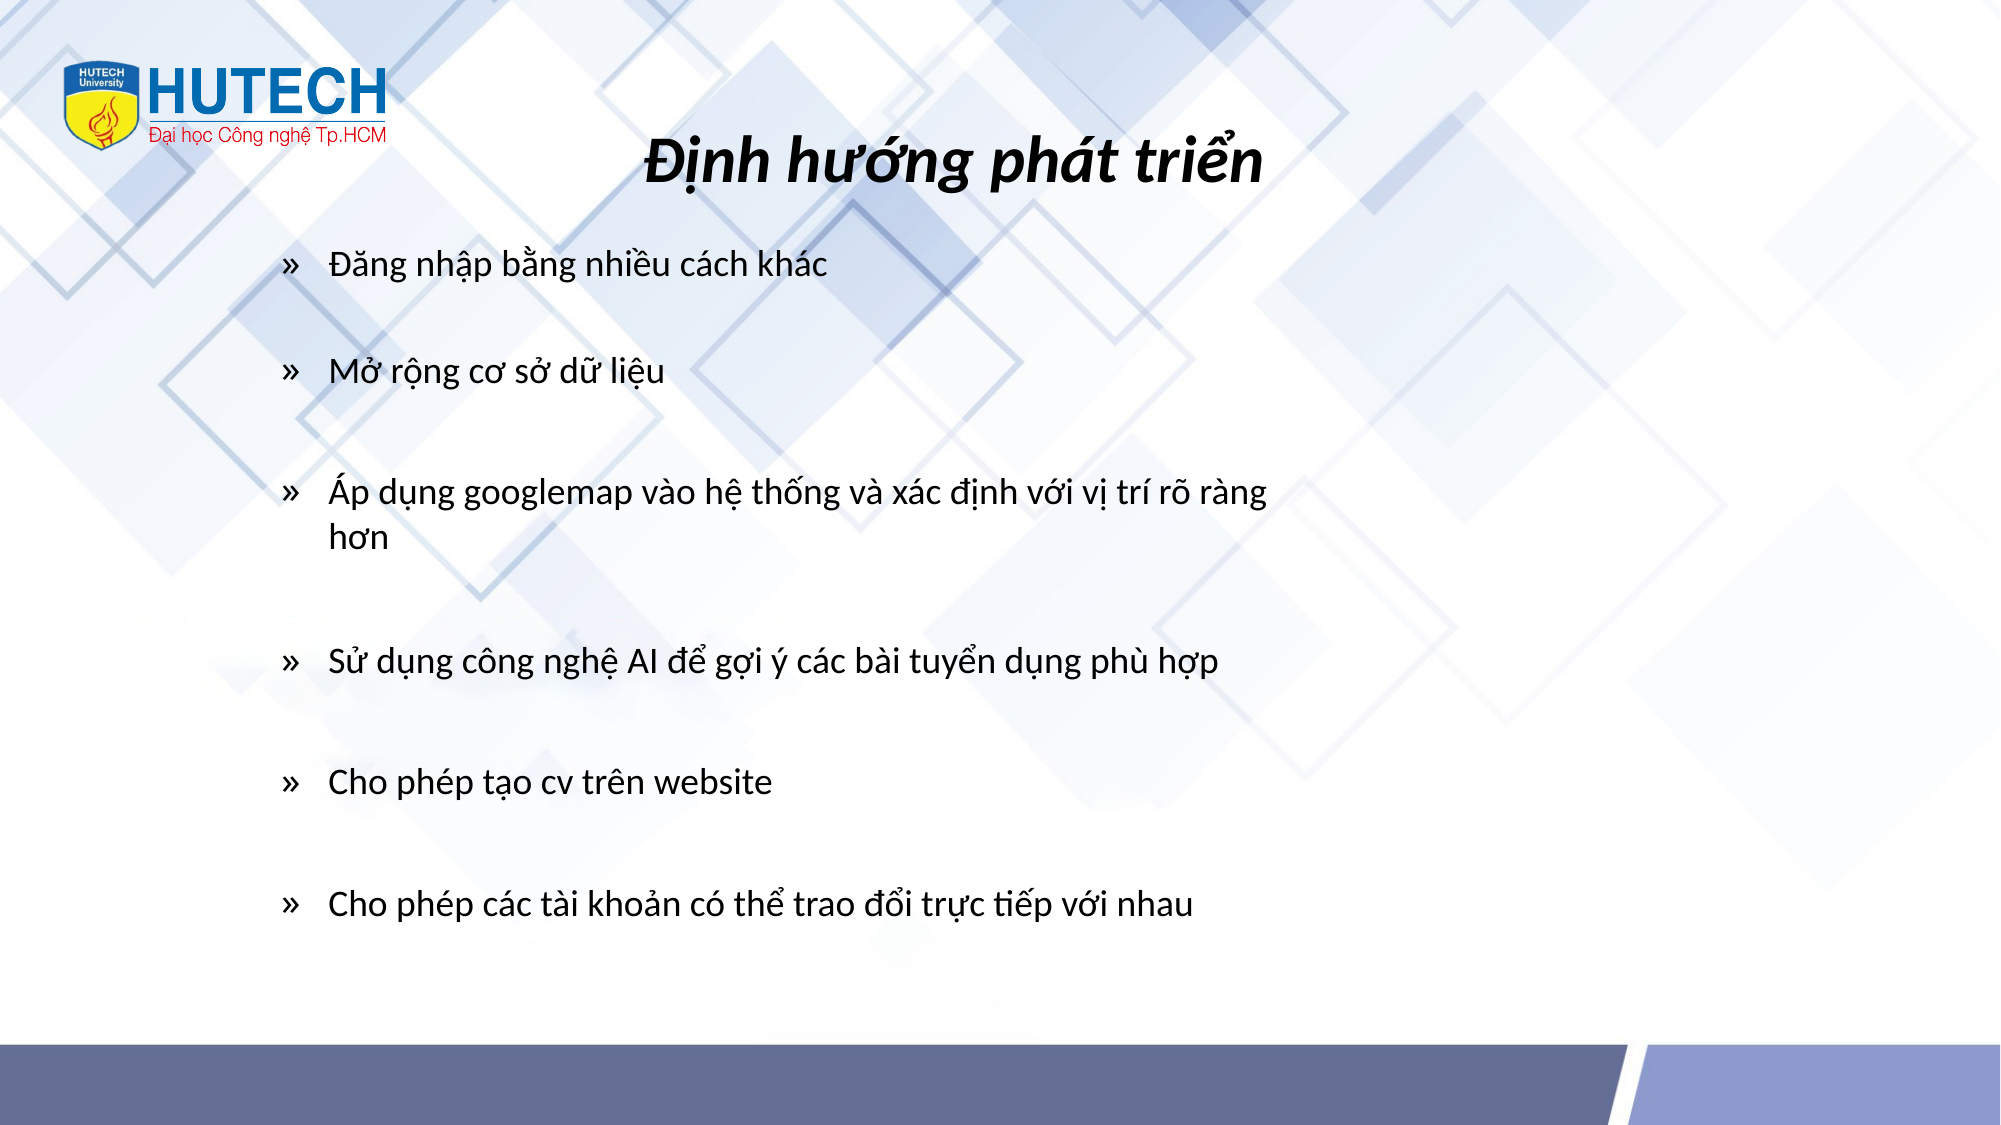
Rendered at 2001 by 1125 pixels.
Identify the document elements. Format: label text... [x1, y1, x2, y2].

picture [0, 0, 2001, 1125]
text_box Cho phép tạo cv trên website [266, 749, 892, 810]
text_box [52, 45, 408, 168]
text_box Áp dụng googlemap vào hệ thống và xác định với vị trí rõ ràng hơn [266, 459, 1324, 565]
text_box Mở rộng cơ sở dữ liệu [266, 338, 892, 398]
text_box Cho phép các tài khoản có thể trao đổi trực tiếp với nhau [266, 871, 1585, 931]
text_box Định hướng phát triển [627, 108, 1373, 204]
text_box Đăng nhập bằng nhiều cách khác [266, 231, 1305, 292]
text_box Sử dụng công nghệ AI để gợi ý các bài tuyển dụng phù hợp [266, 628, 1373, 689]
